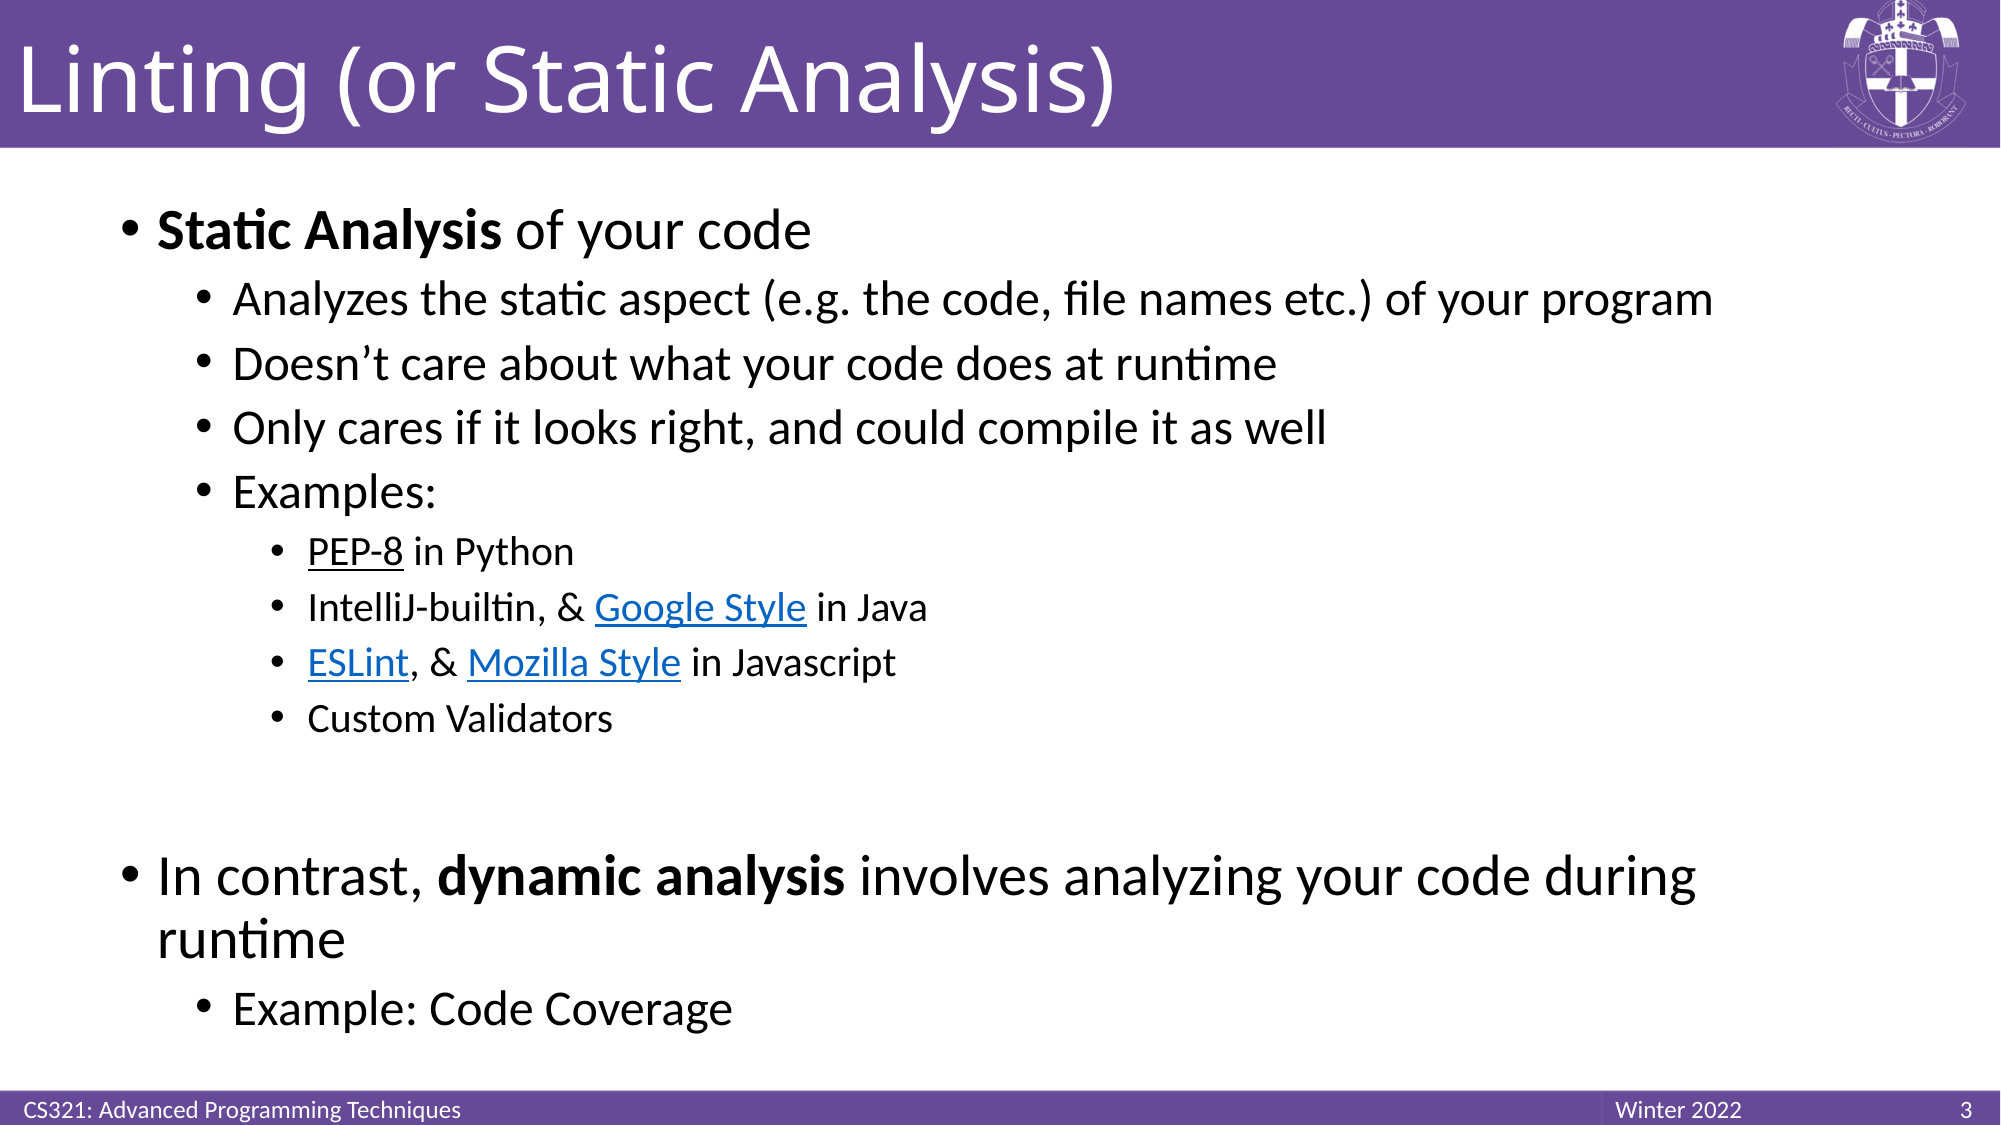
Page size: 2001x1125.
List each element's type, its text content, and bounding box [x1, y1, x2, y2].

footer CS321: Advanced Programming Techniques [8, 1078, 499, 1125]
list Static Analysis of your code Analyzes the static aspect (e.g. the code, file names etc.) of your program Doesn’t care about what your code does at runtime Only cares if it looks right, and could compile it as well Examples: PEP-8 in Python IntelliJ-builtin, & Google Style in Java ESLint, & Mozilla Style in Javascript Custom Validators In contrast, dynamic analysis involves analyzing your code during runtime Example: Code Coverage [105, 191, 1831, 1054]
title Linting (or Static Analysis) [0, 0, 1725, 192]
slide_number Winter 2022 [1600, 1078, 1862, 1125]
slide_number 3 [1862, 1078, 1994, 1125]
picture [0, 0, 2001, 1125]
